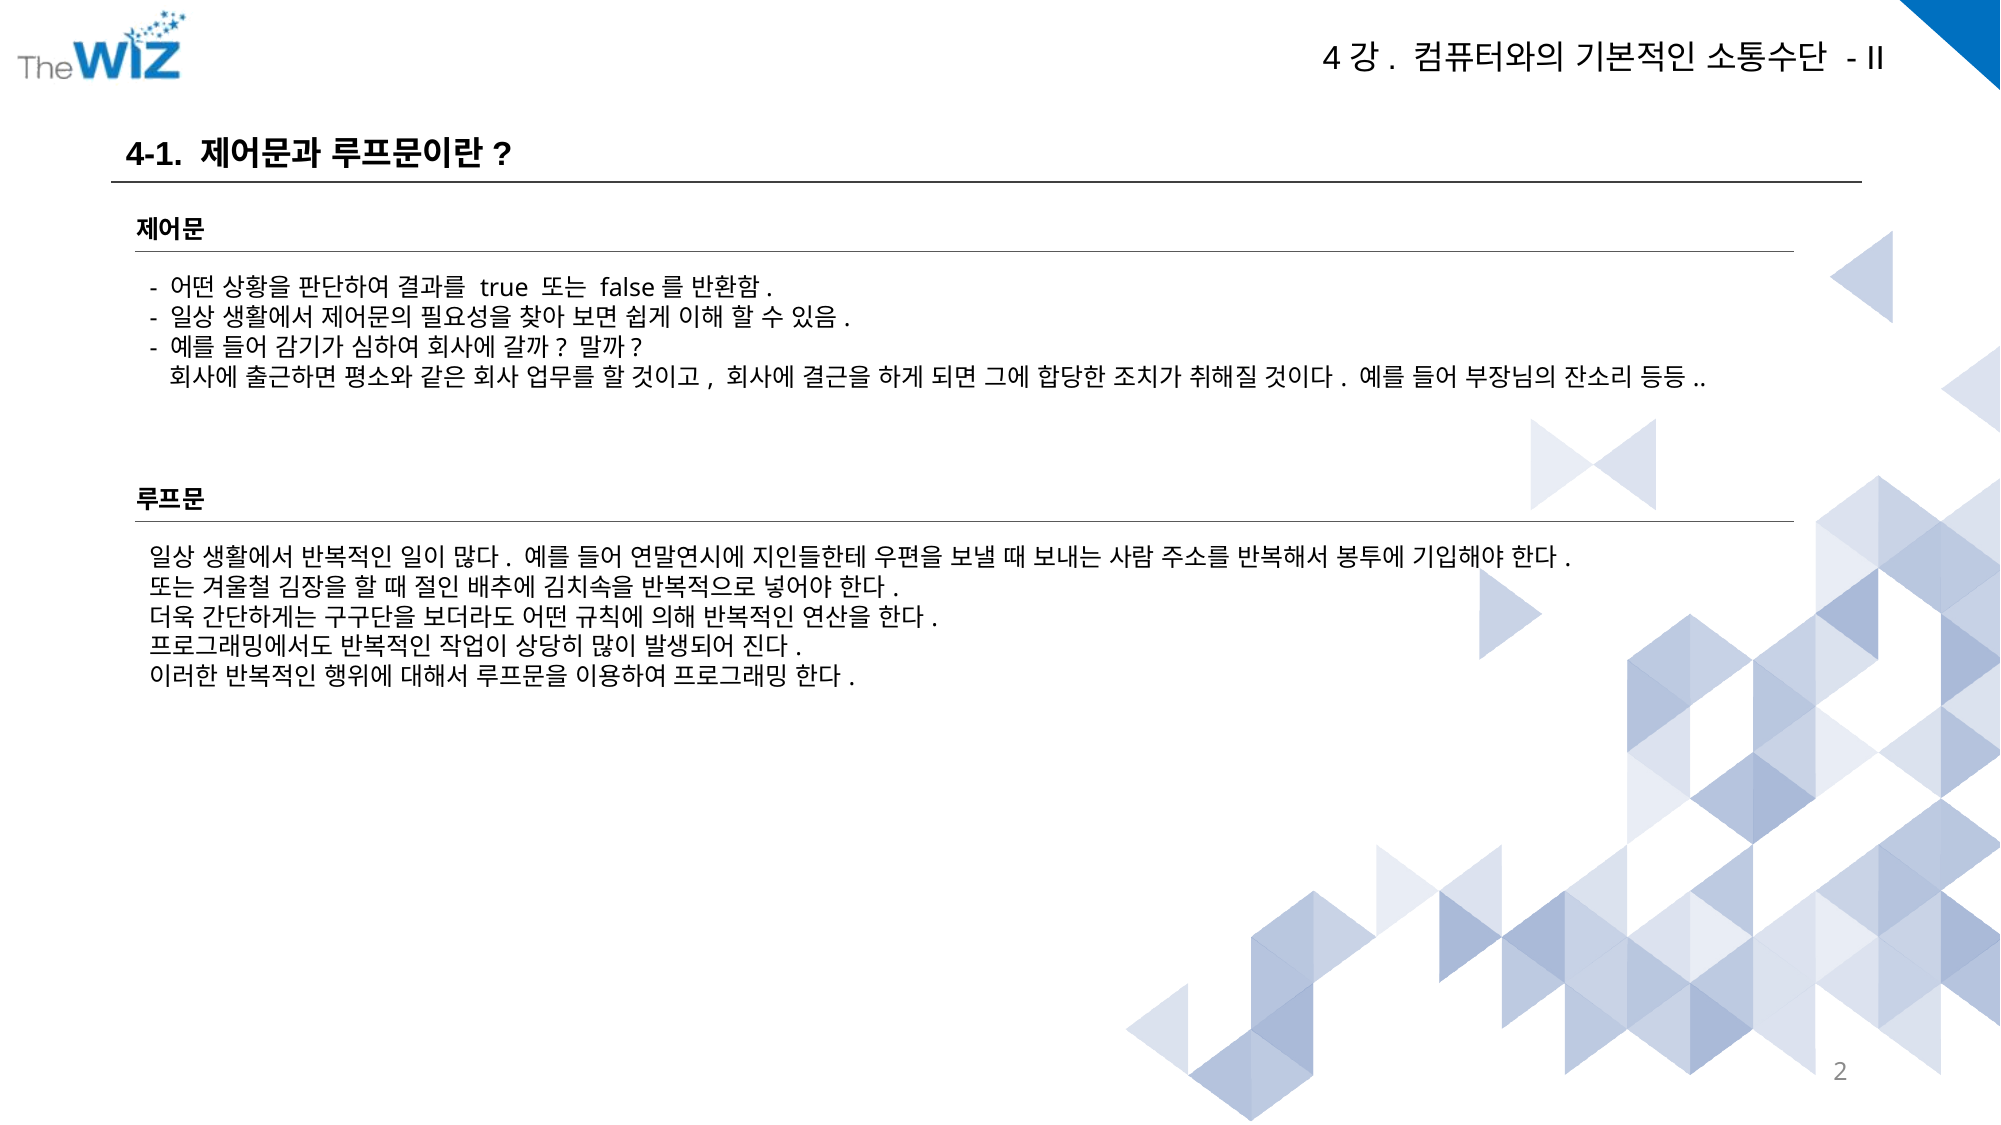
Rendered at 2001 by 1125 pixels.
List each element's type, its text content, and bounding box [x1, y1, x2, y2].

text_box 일상 생활에서 반복적인 일이 많다. 예를 들어 연말연시에 지인들한테 우편을 보낼 때 보내는 사람 주소를 반복해서 봉투에 기입해야 한다. 또는 겨울철 김장을 할 때 절인 배추에 김치속을 반복적으로 넣어야 한다. 더욱 간단하게는 구구단을 보더라도 어떤 규칙에 의해 반복적인 연산을 한다. 프로그래밍에서도 반복적인 작업이 상당히 많이 발생되어 진다. 이러한 반복적인 행위에 대해서 루프문을 이용하여 프로그래밍 한다. [134, 533, 1917, 699]
text_box 루프문 [121, 475, 1903, 521]
text_box - 어떤 상황을 판단하여 결과를 true 또는 false를 반환함. - 일상 생활에서 제어문의 필요성을 찾아 보면 쉽게 이해 할 수 있음. - 예를 들어 감기가 심하여 회사에 갈까? 말까? 회사에 출근하면 평소와 같은 회사 업무를 할 것이고, 회사에 결근을 하게 되면 그에 합당한 조치가 취해질 것이다. 예를 들어 부장님의 잔소리 등등.. [134, 264, 1863, 399]
text_box 4-1. 제어문과 루프문이란? [111, 124, 1863, 180]
text_box 제어문 [121, 206, 1903, 252]
slide_number 2 [1412, 1042, 1863, 1103]
picture [0, 0, 215, 90]
